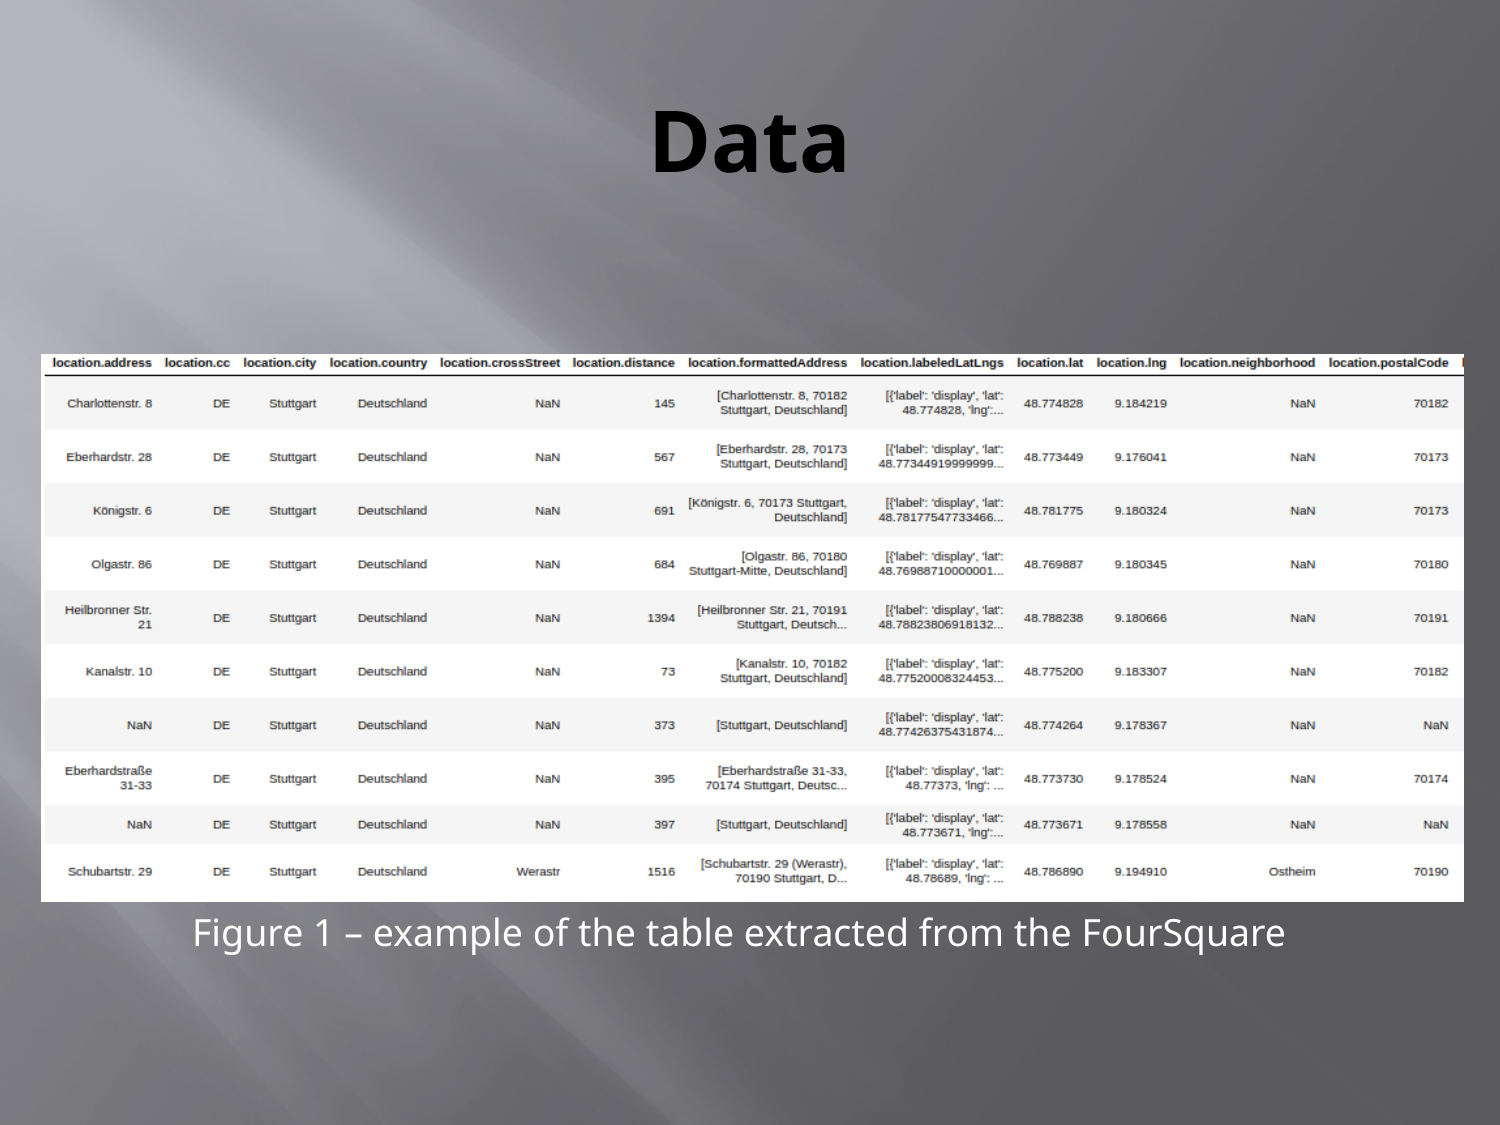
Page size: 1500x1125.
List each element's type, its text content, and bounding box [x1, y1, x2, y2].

text_box Figure 1 – example of the table extracted from the FourSquare [177, 946, 1302, 961]
title Data [75, 45, 1425, 233]
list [41, 354, 1464, 902]
